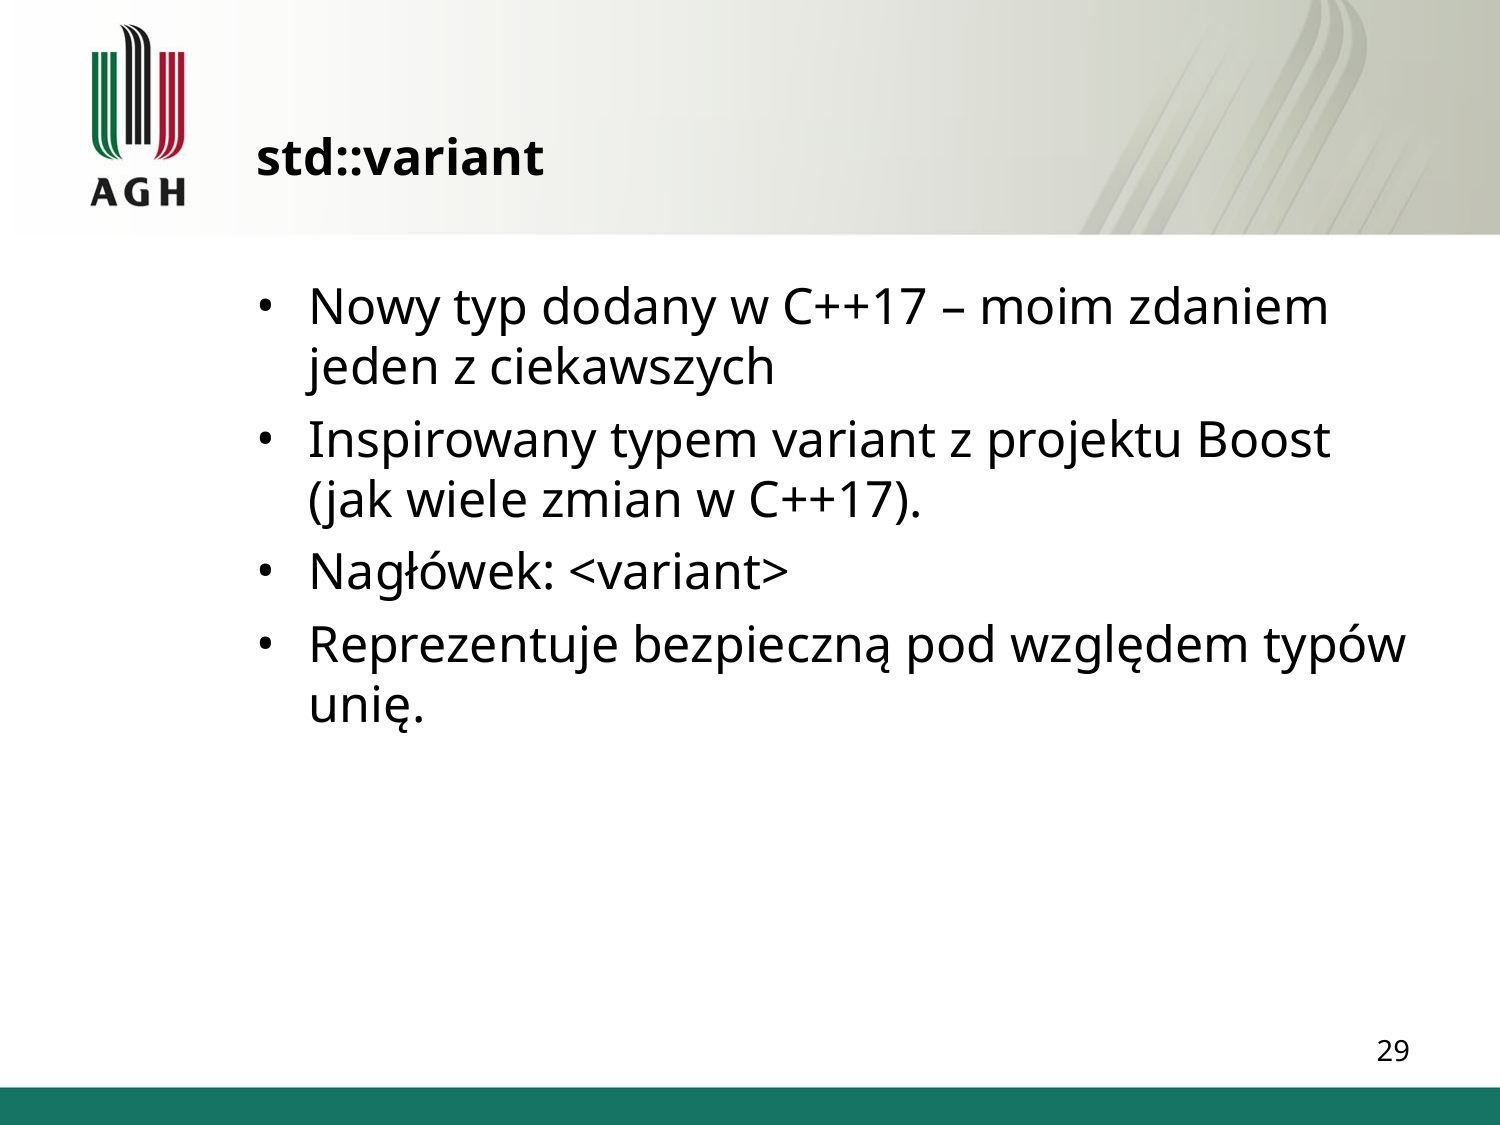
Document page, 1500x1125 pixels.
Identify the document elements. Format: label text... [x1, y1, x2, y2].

picture [0, 0, 1500, 1125]
text_box std::variant [242, 78, 1425, 233]
text_box Nowy typ dodany w C++17 – moim zdaniem jeden z ciekawszych Inspirowany typem variant z projektu Boost (jak wiele zmian w C++17). Nagłówek: <variant> Reprezentuje bezpieczną pod względem typów unię. [242, 267, 1425, 1005]
text_box 1 [1074, 1024, 1425, 1103]
